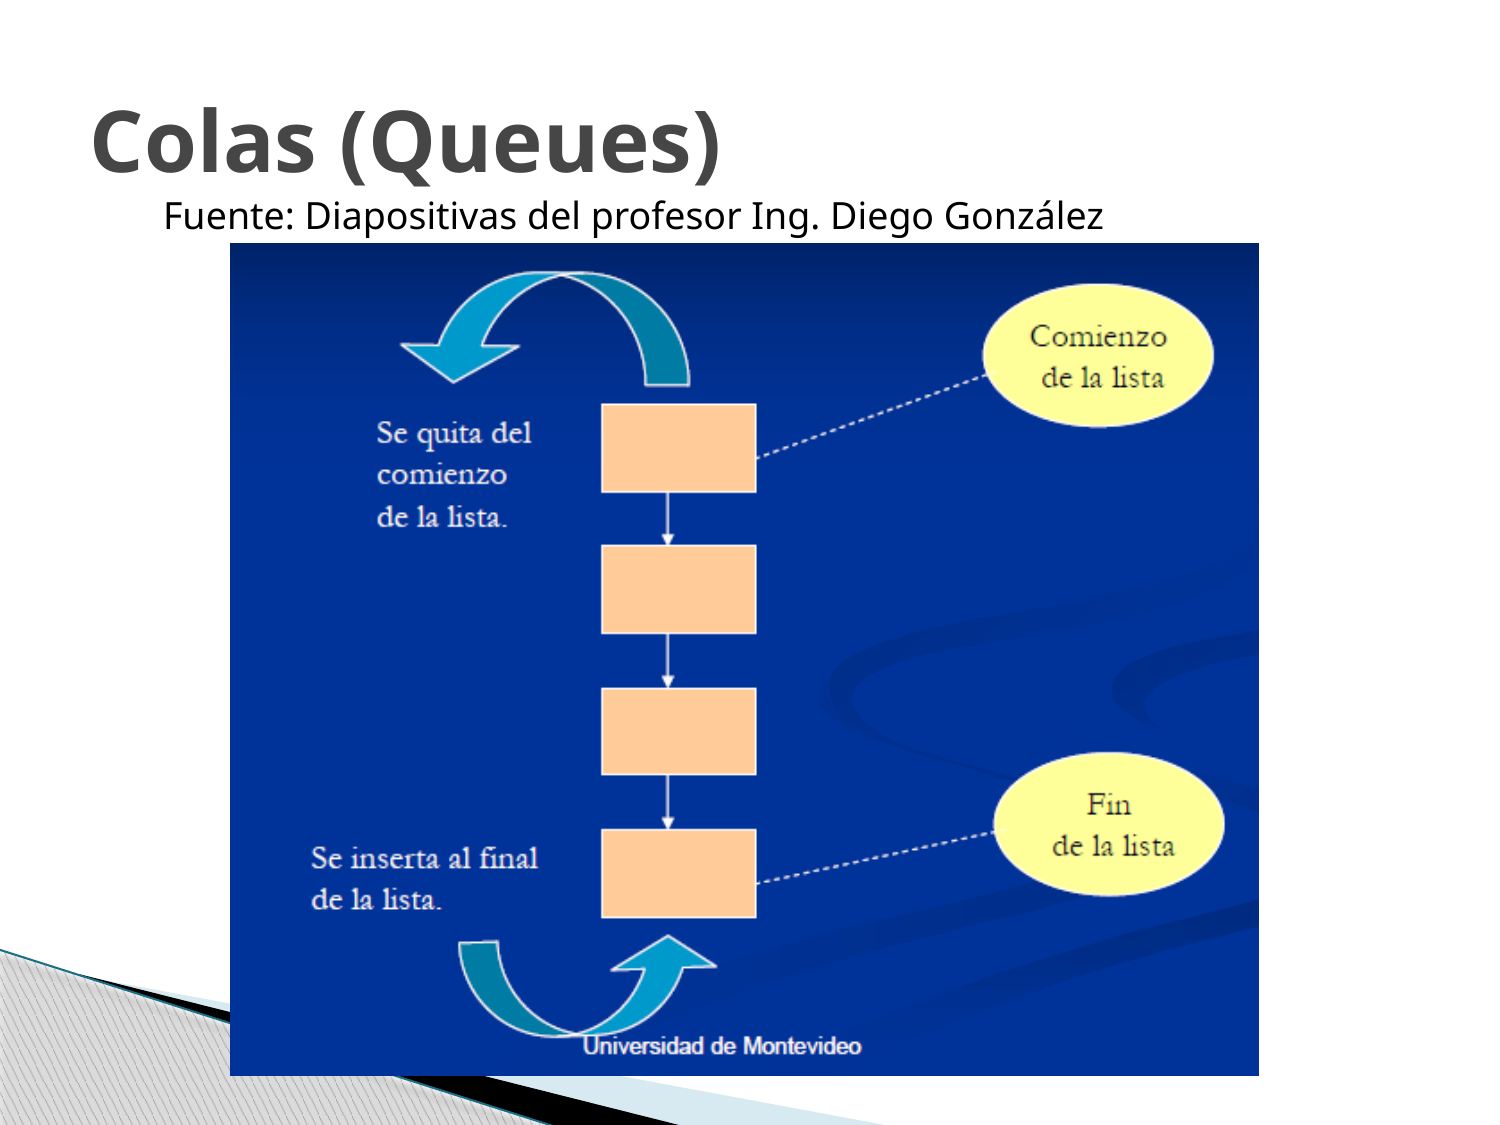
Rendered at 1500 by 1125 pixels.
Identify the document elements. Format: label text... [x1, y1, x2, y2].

text_box Fuente: Diapositivas del profesor Ing. Diego González [148, 184, 1121, 245]
title Colas (Queues) [75, 45, 1425, 233]
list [229, 243, 1259, 1076]
